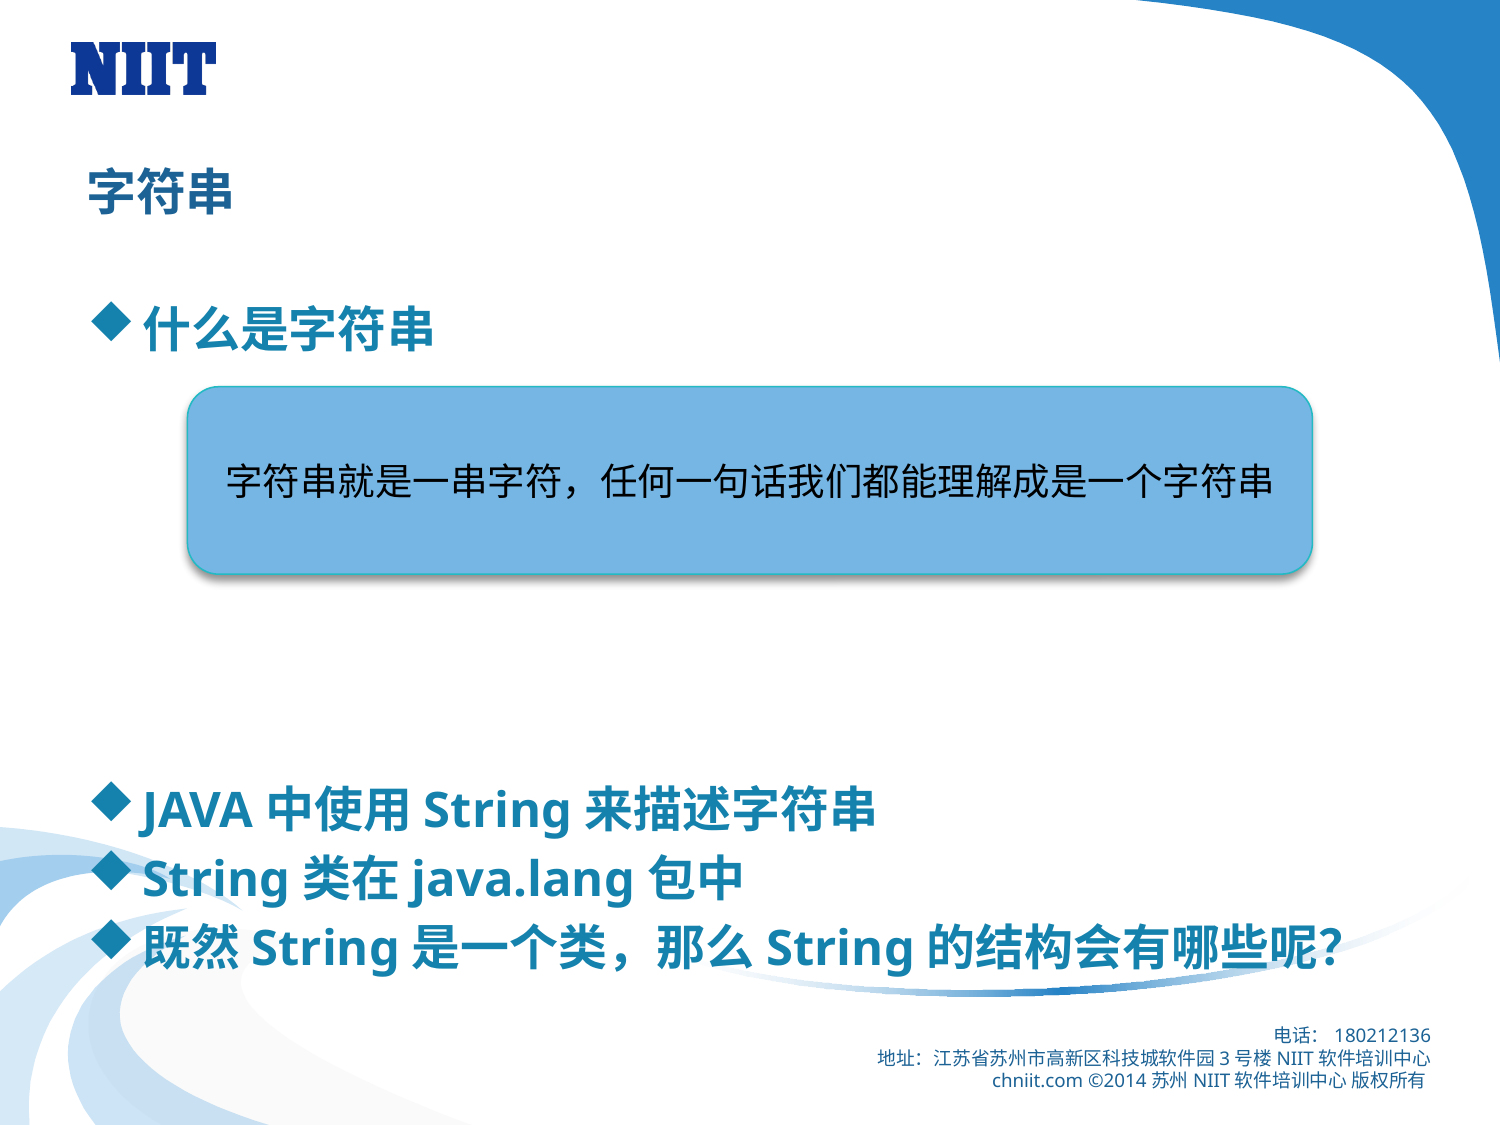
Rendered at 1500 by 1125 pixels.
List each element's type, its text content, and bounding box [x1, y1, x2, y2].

list 什么是字符串 JAVA中使用String来描述字符串 String类在java.lang包中 既然String是一个类，那么String的结构会有哪些呢？ [72, 291, 1425, 983]
title 字符串 [71, 131, 1422, 250]
picture [71, 42, 216, 95]
text_box 字符串就是一串字符，任何一句话我们都能理解成是一个字符串 [186, 385, 1314, 575]
